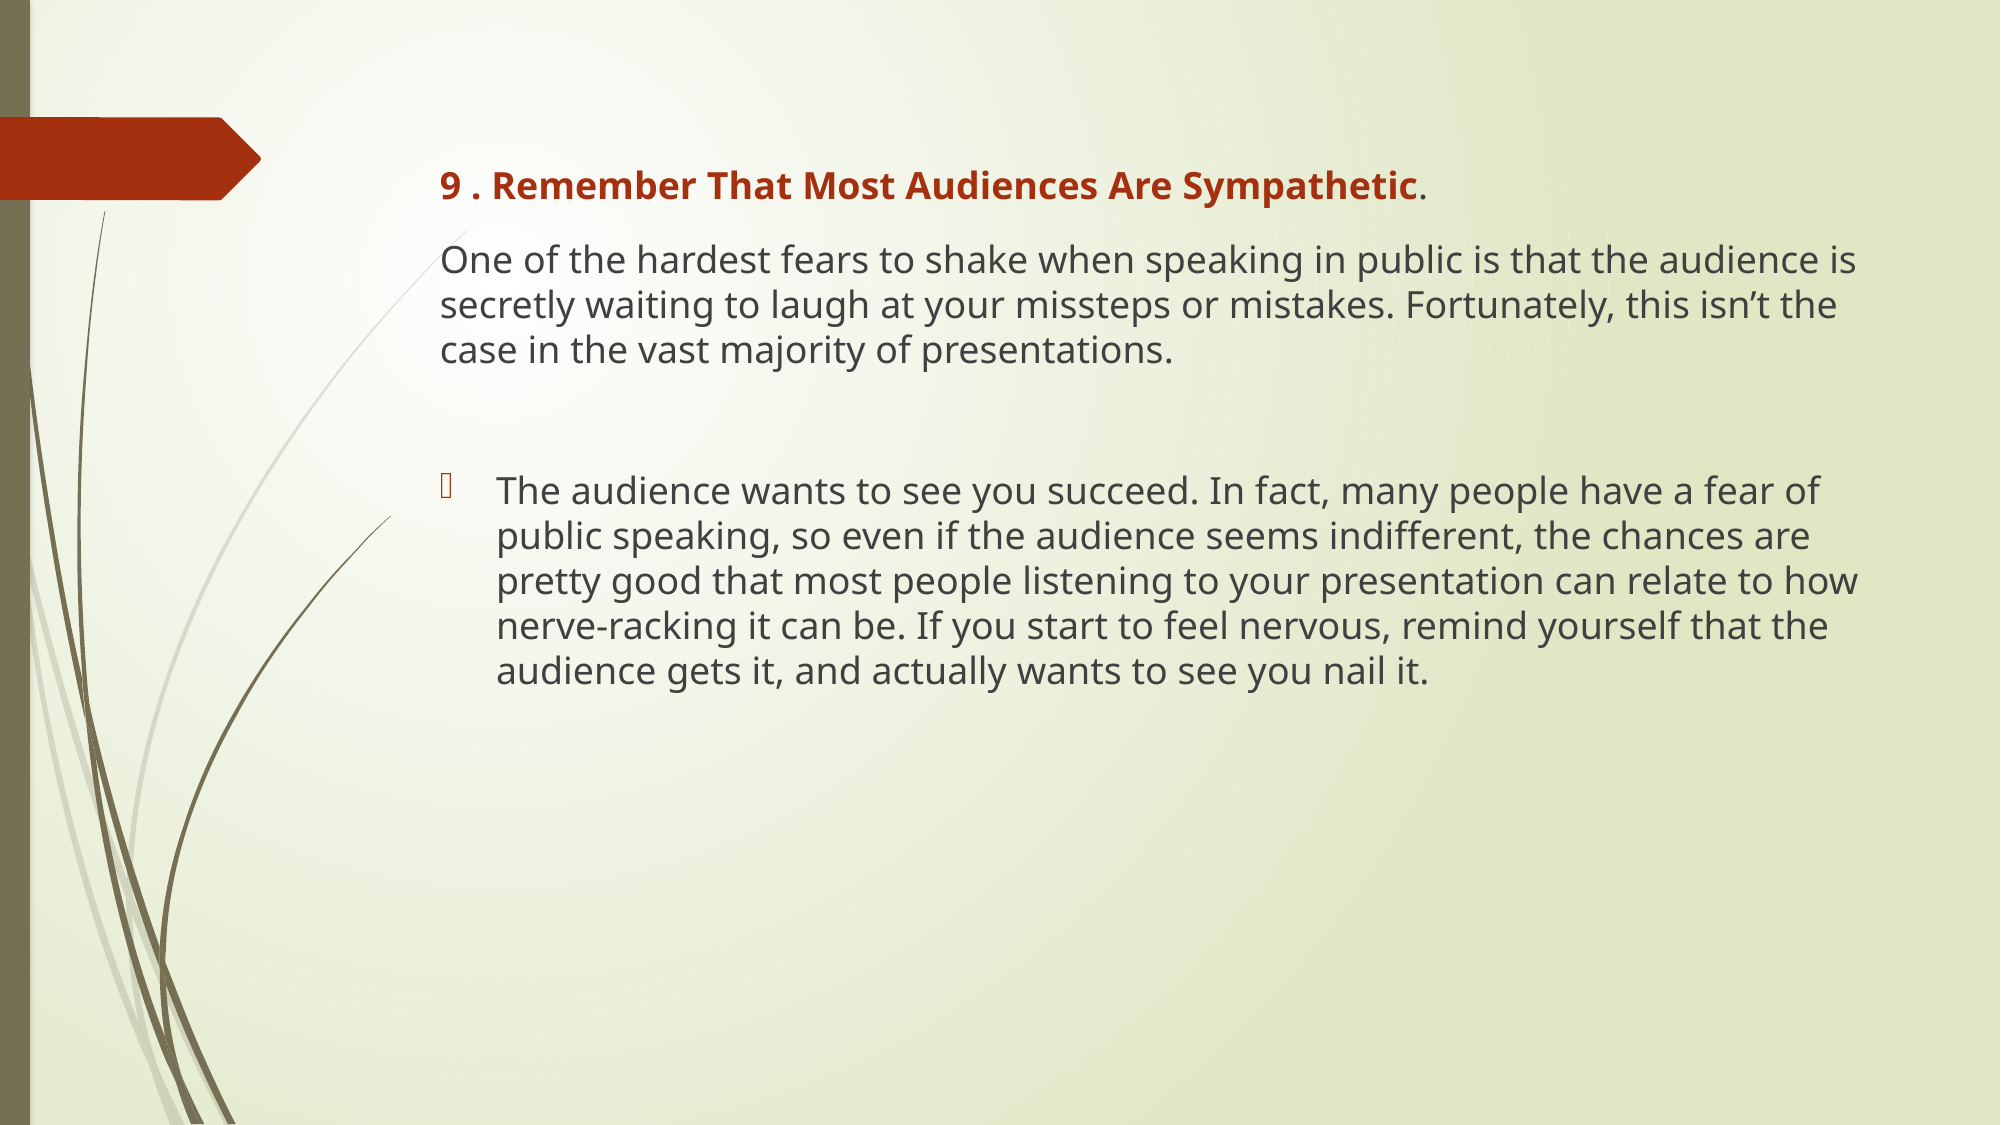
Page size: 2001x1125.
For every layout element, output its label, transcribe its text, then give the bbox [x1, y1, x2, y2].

list 9 . Remember That Most Audiences Are Sympathetic. One of the hardest fears to shake when speaking in public is that the audience is secretly waiting to laugh at your missteps or mistakes. Fortunately, this isn’t the case in the vast majority of presentations. The audience wants to see you succeed. In fact, many people have a fear of public speaking, so even if the audience seems indifferent, the chances are pretty good that most people listening to your presentation can relate to how nerve-racking it can be. If you start to feel nervous, remind yourself that the audience gets it, and actually wants to see you nail it. [424, 154, 1888, 970]
